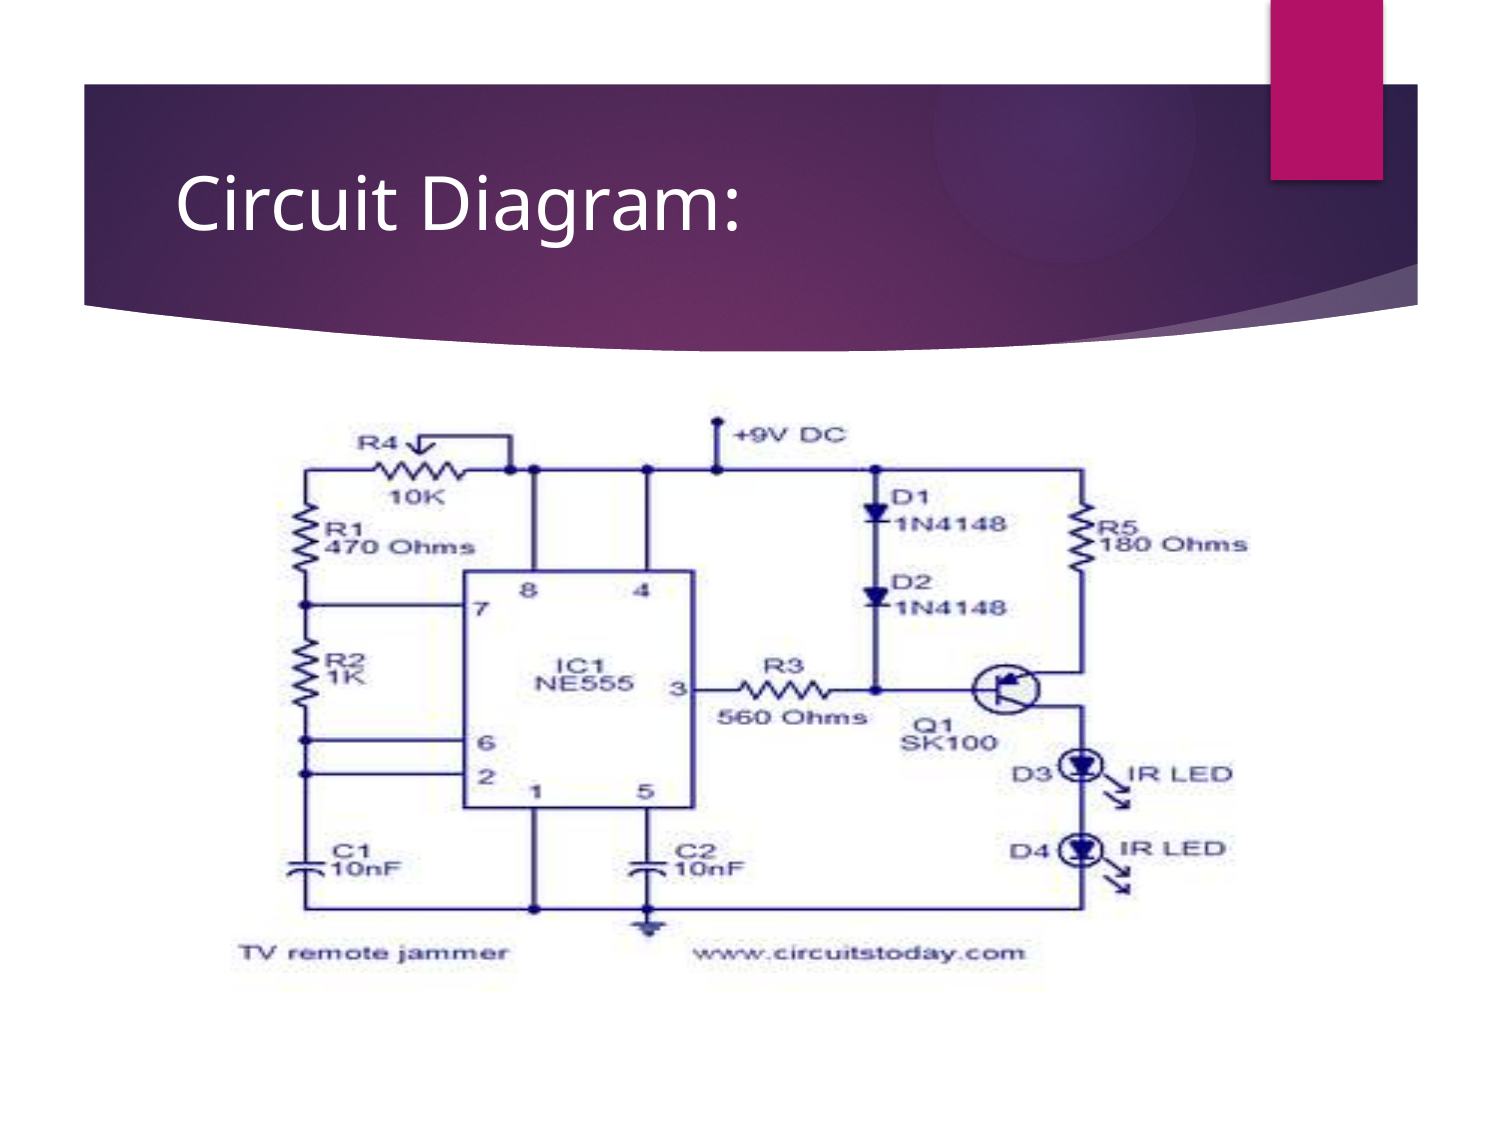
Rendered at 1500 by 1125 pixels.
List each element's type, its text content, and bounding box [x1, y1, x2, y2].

picture [229, 388, 1252, 992]
title Circuit Diagram: [159, 134, 1323, 268]
